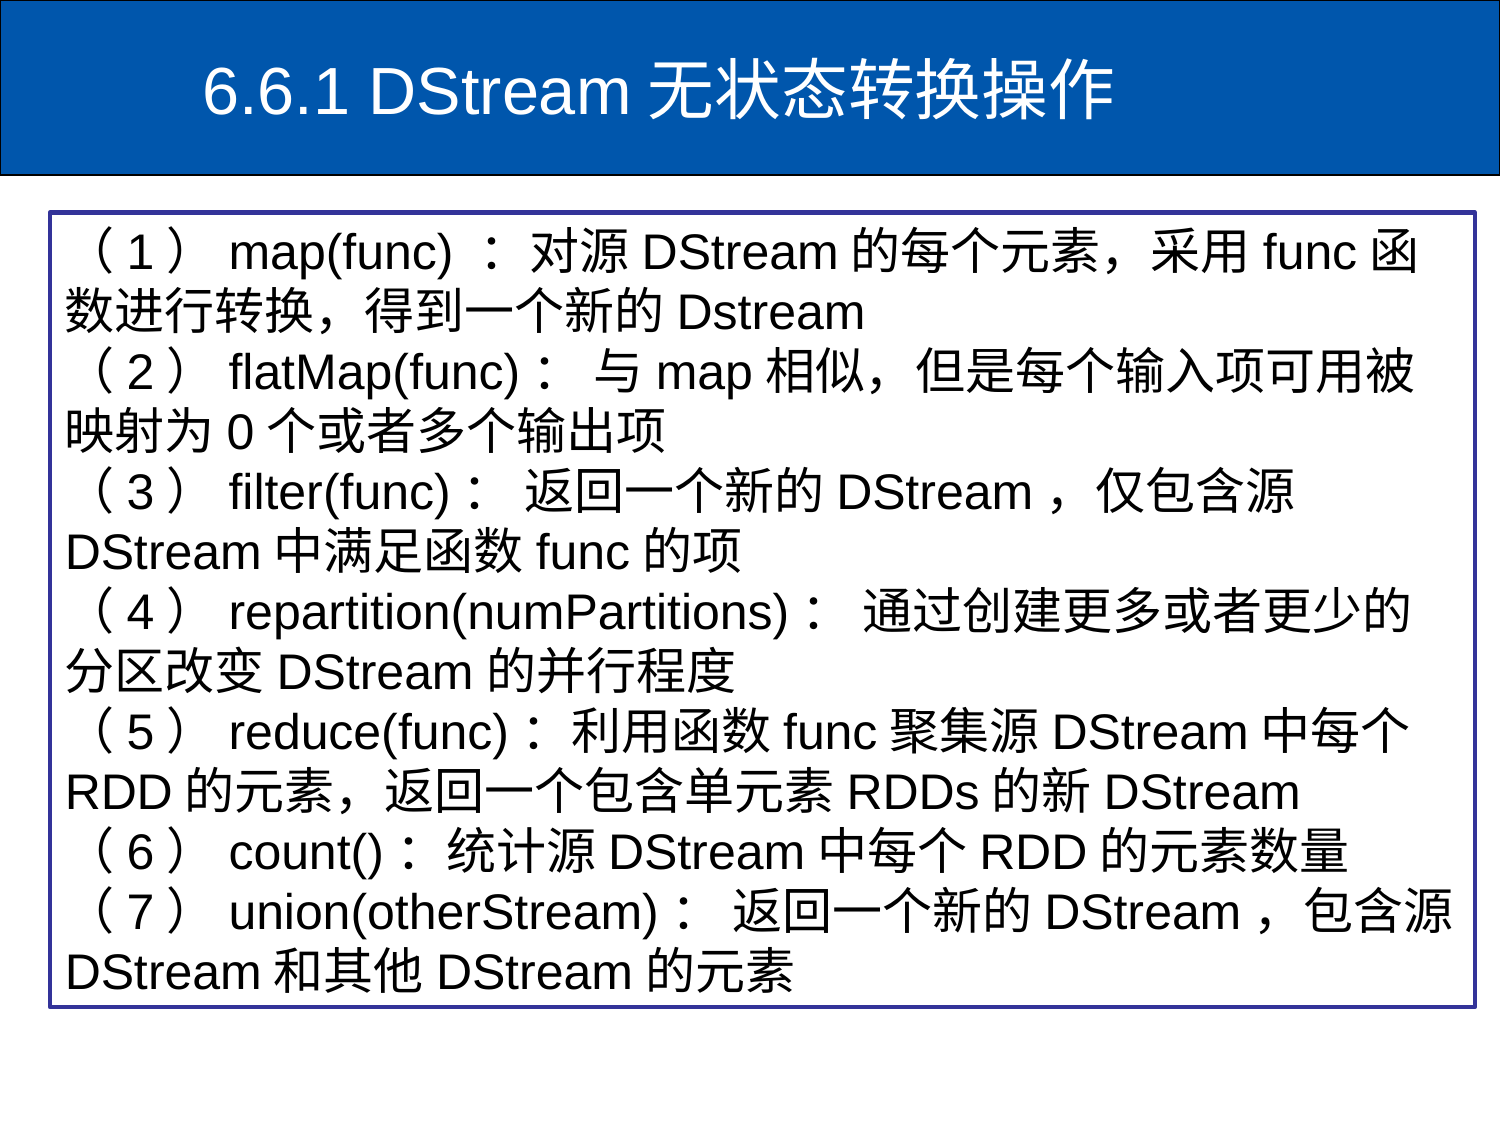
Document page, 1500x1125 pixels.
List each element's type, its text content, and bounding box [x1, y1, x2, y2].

text_box （1）map(func) ：对源DStream的每个元素，采用func函数进行转换，得到一个新的Dstream （2）flatMap(func)： 与map相似，但是每个输入项可用被映射为0个或者多个输出项 （3）filter(func)： 返回一个新的DStream，仅包含源DStream中满足函数func的项 （4）repartition(numPartitions)： 通过创建更多或者更少的分区改变DStream的并行程度 （5）reduce(func)：利用函数func聚集源DStream中每个RDD的元素，返回一个包含单元素RDDs的新DStream （6）count()：统计源DStream中每个RDD的元素数量 （7）union(otherStream)： 返回一个新的DStream，包含源DStream和其他DStream的元素 [48, 210, 1477, 1009]
title 6.6.1 DStream无状态转换操作 [187, 12, 1500, 163]
